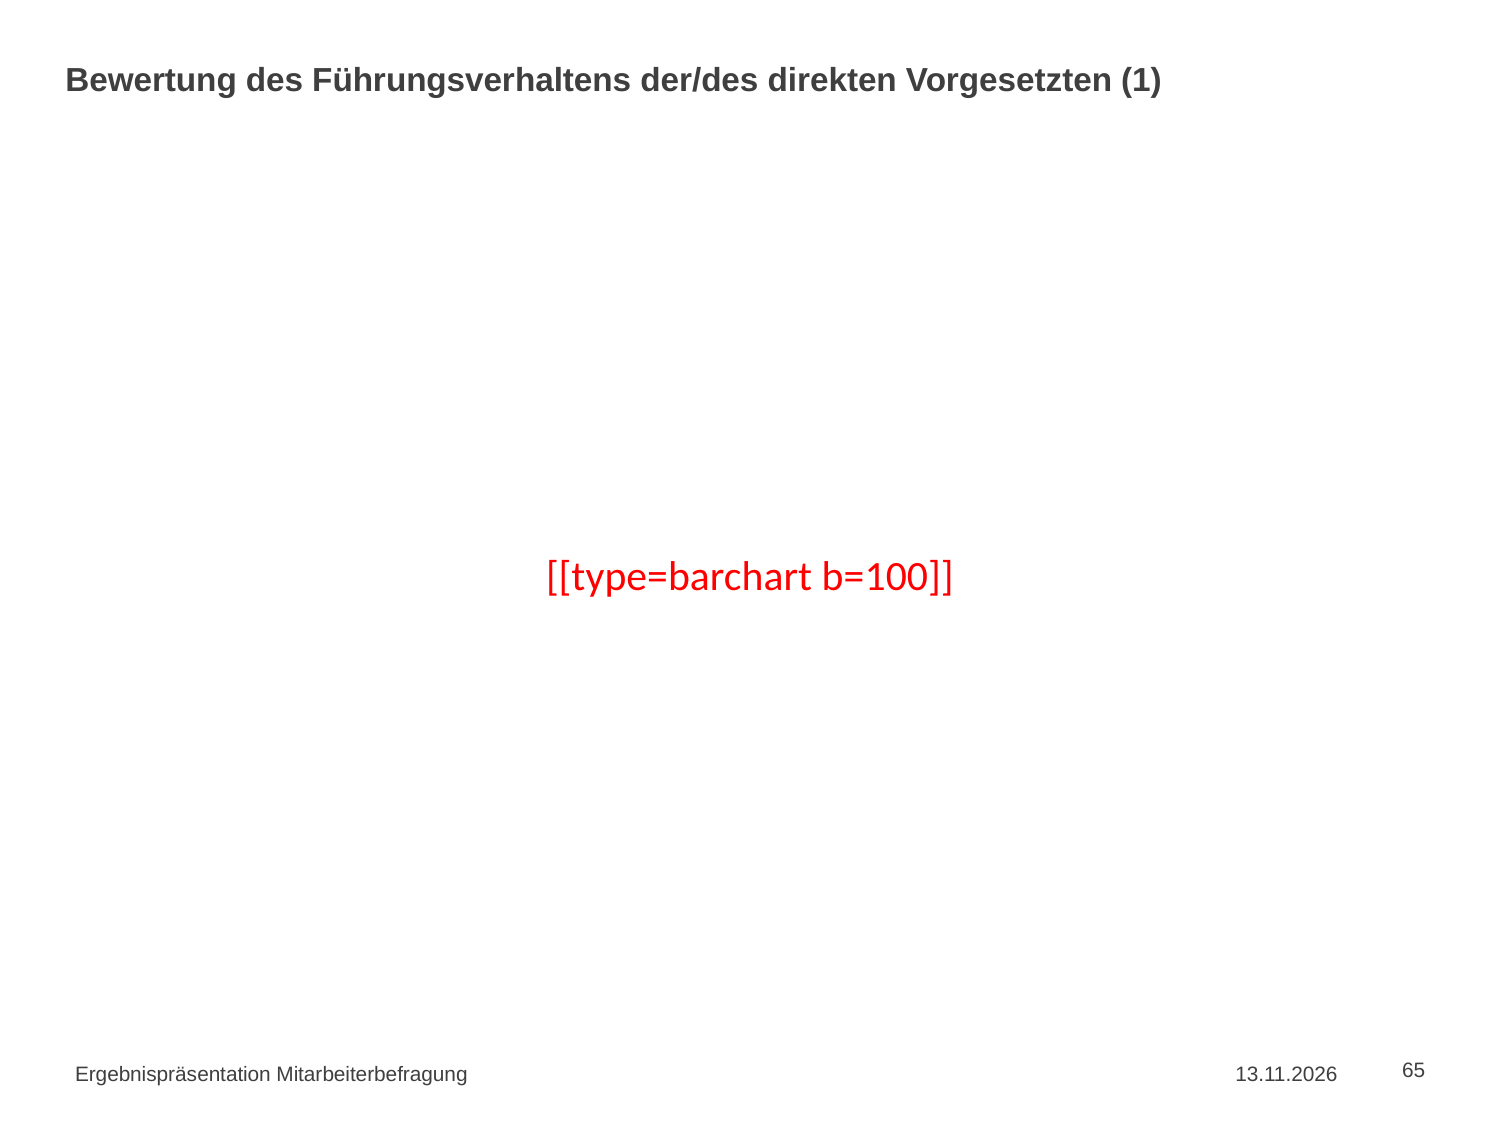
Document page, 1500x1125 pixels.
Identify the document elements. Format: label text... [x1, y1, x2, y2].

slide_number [1113, 1042, 1338, 1103]
title Bewertung des Führungsverhaltens der/des direkten Vorgesetzten (1) [49, 50, 1400, 150]
text_box [[type=barchart b=100]] [422, 540, 1078, 606]
footer Ergebnispräsentation Mitarbeiterbefragung [75, 1042, 1113, 1103]
slide_number 65 [1338, 1042, 1425, 1103]
